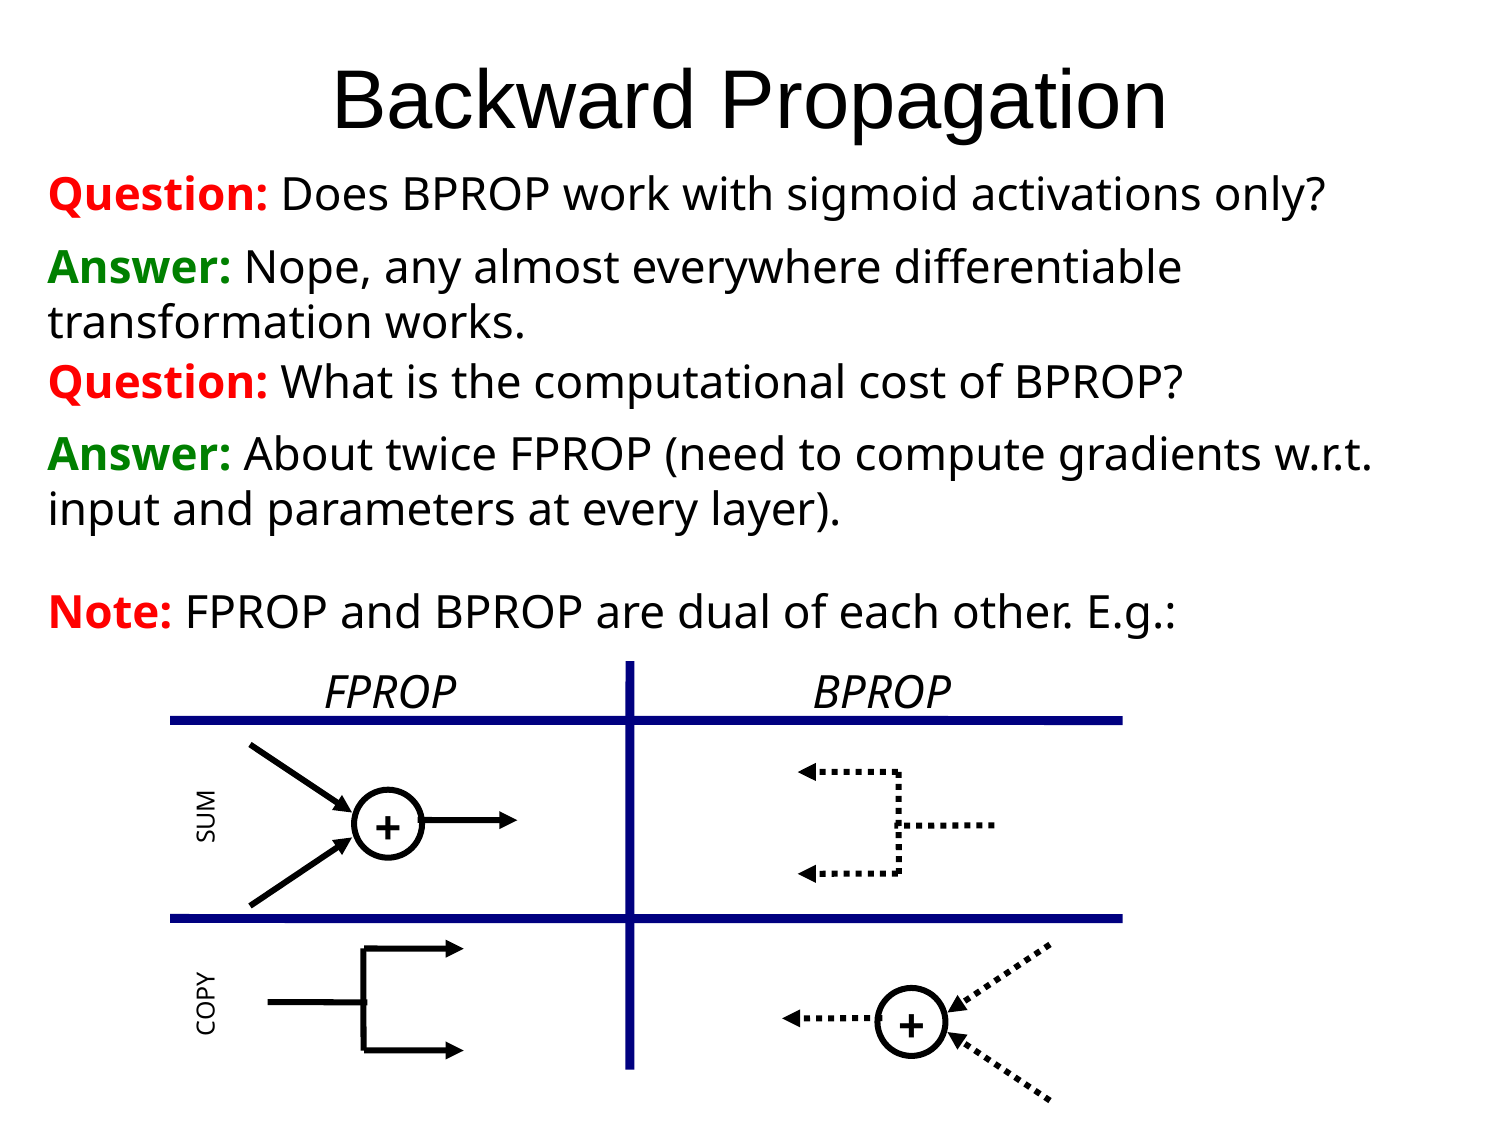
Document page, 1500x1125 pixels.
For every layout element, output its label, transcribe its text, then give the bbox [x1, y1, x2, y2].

text_box [947, 1000, 962, 1013]
text_box [947, 1032, 976, 1052]
text_box [249, 744, 353, 813]
text_box + [354, 789, 423, 858]
text_box [782, 1012, 797, 1025]
text_box [249, 837, 353, 907]
text_box [364, 942, 464, 955]
text_box FPROP [287, 652, 493, 768]
text_box SUM [180, 748, 233, 885]
text_box + [877, 987, 946, 1056]
text_box COPY [180, 935, 271, 1072]
text_box [797, 867, 812, 881]
text_box Note: FPROP and BPROP are dual of each other. E.g.: [33, 572, 1463, 637]
text_box Backward Propagation [112, 37, 1388, 150]
text_box [364, 1044, 464, 1057]
text_box BPROP [777, 652, 987, 726]
text_box [797, 765, 812, 779]
text_box Question: What is the computational cost of BPROP? Answer: About twice FPROP (need to compute gradients w.r.t. input and parameters at every layer). [33, 342, 1463, 549]
text_box Question: Does BPROP work with sigmoid activations only? Answer: Nope, any almost everywhere differentiable transformation works. [33, 154, 1463, 342]
text_box [417, 814, 518, 827]
